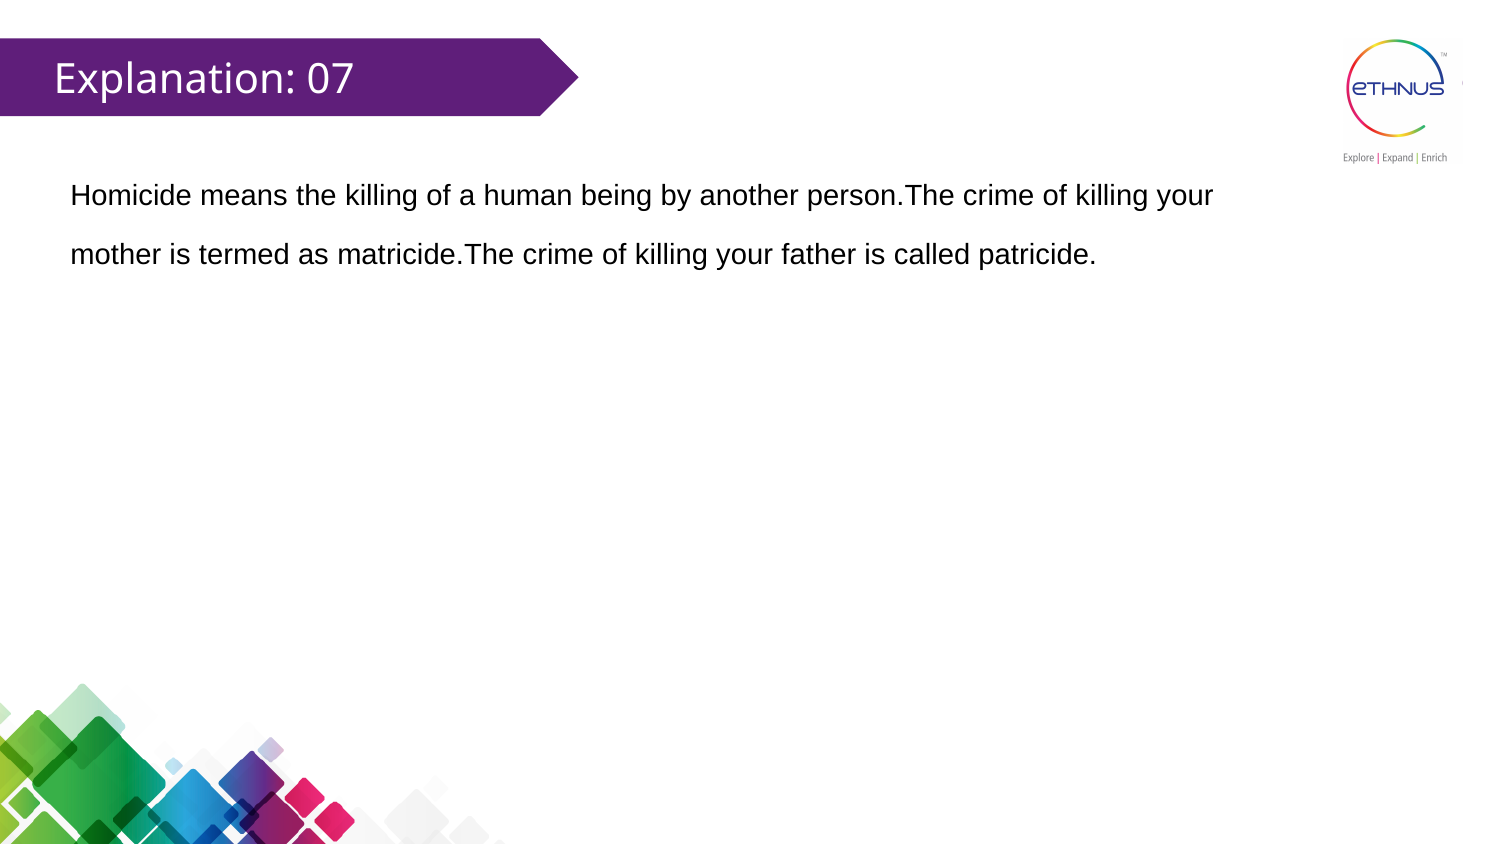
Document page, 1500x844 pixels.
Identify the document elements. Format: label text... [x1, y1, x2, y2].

picture [0, 668, 732, 844]
text_box Explanation: 07 [53, 38, 518, 117]
text_box [0, 38, 53, 117]
picture [1343, 38, 1463, 165]
text_box [518, 38, 579, 117]
text_box Homicide means the killing of a human being by another person.The crime of killing your mother is termed as matricide.The crime of killing your father is called patricide. [53, 152, 1265, 669]
